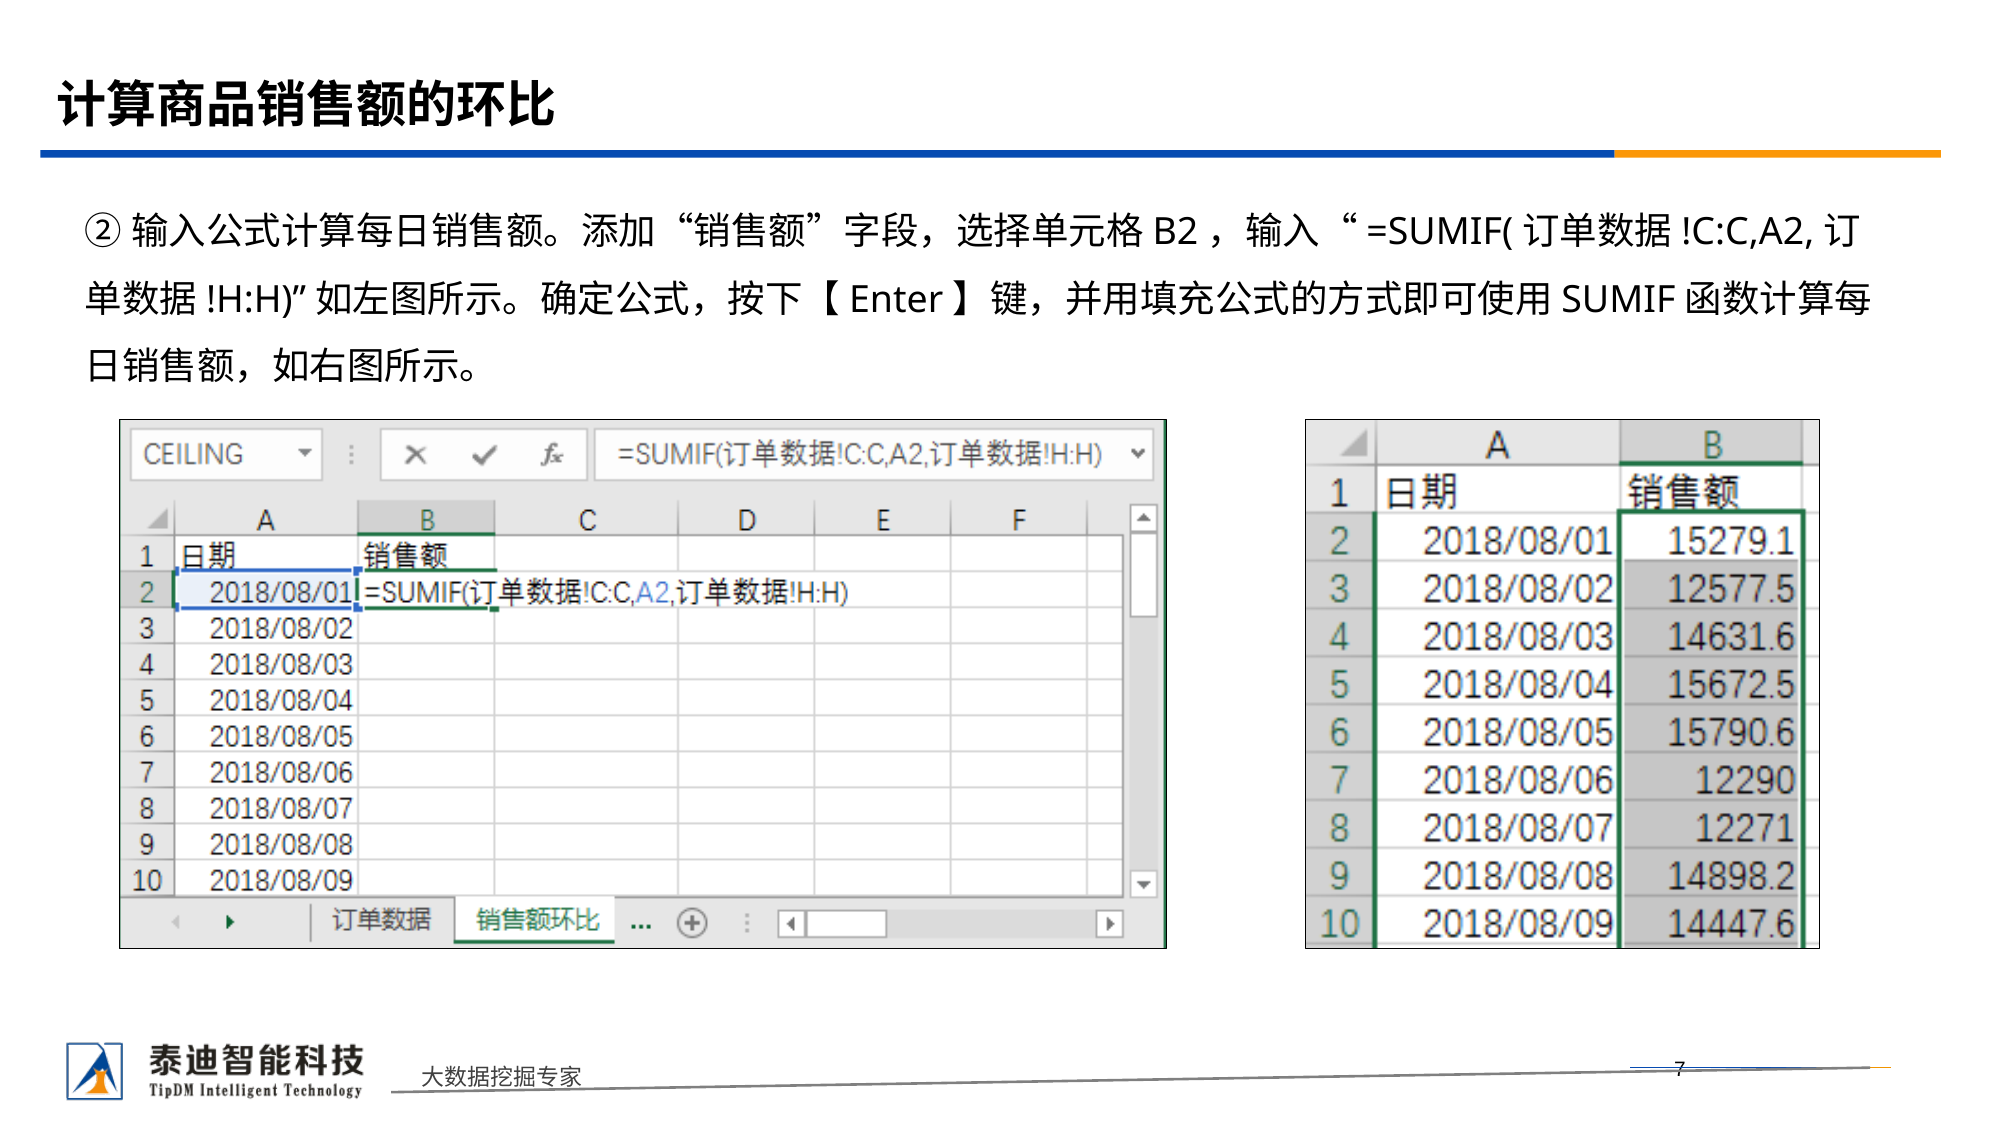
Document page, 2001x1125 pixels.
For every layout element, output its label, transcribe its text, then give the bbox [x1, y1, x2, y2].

picture [62, 1028, 368, 1107]
picture [119, 419, 1167, 949]
title 计算商品销售额的环比 [41, 58, 1842, 146]
list ②输入公式计算每日销售额。添加“销售额”字段，选择单元格B2，输入“=SUMIF(订单数据!C:C,A2,订单数据!H:H)”如左图所示。确定公式，按下【Enter】键，并用填充公式的方式即可使用SUMIF函数计算每日销售额，如右图所示。 [69, 177, 1892, 1005]
picture [1305, 419, 1819, 949]
